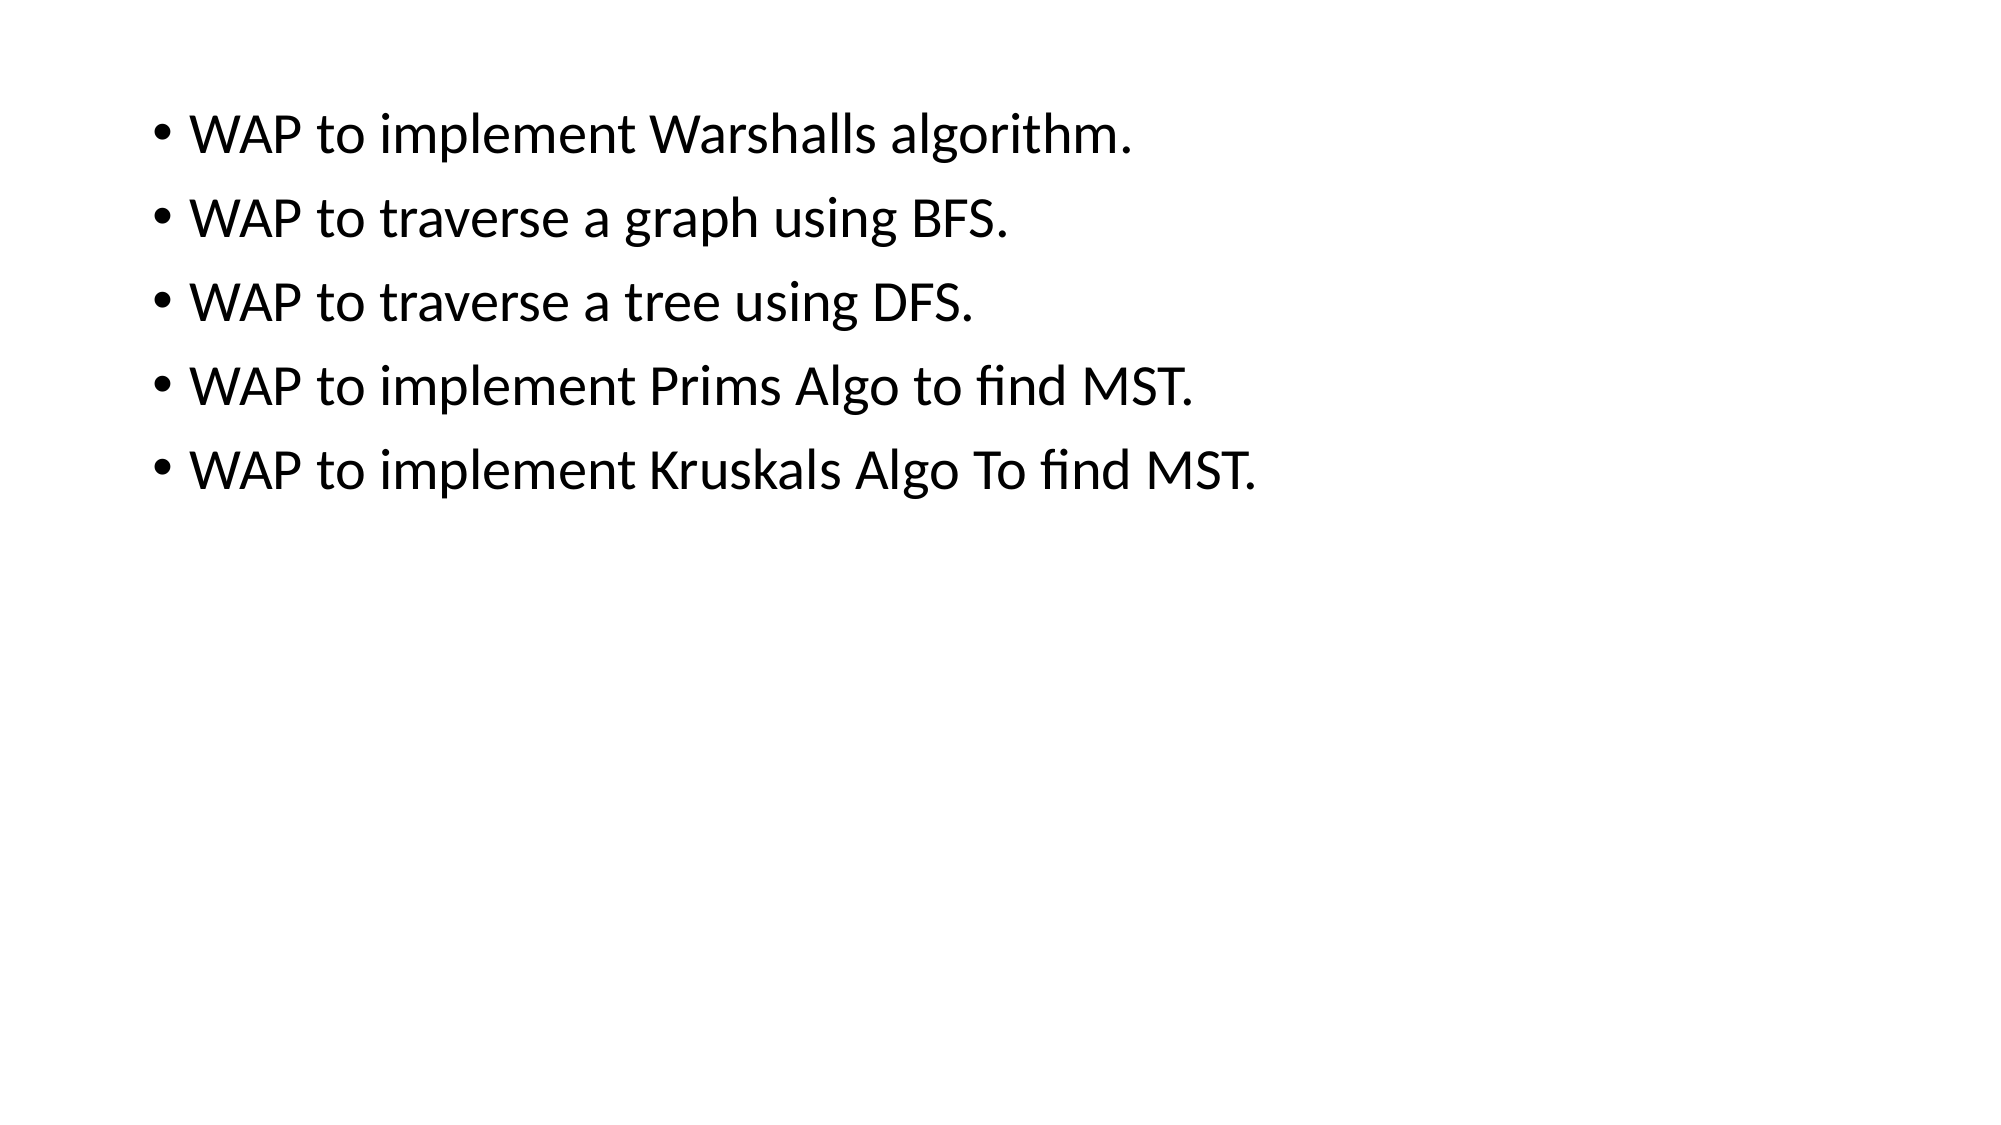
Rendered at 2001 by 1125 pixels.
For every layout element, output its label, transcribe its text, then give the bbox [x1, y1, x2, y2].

list WAP to implement Warshalls algorithm. WAP to traverse a graph using BFS. WAP to traverse a tree using DFS. WAP to implement Prims Algo to find MST. WAP to implement Kruskals Algo To find MST. [137, 96, 1863, 1014]
